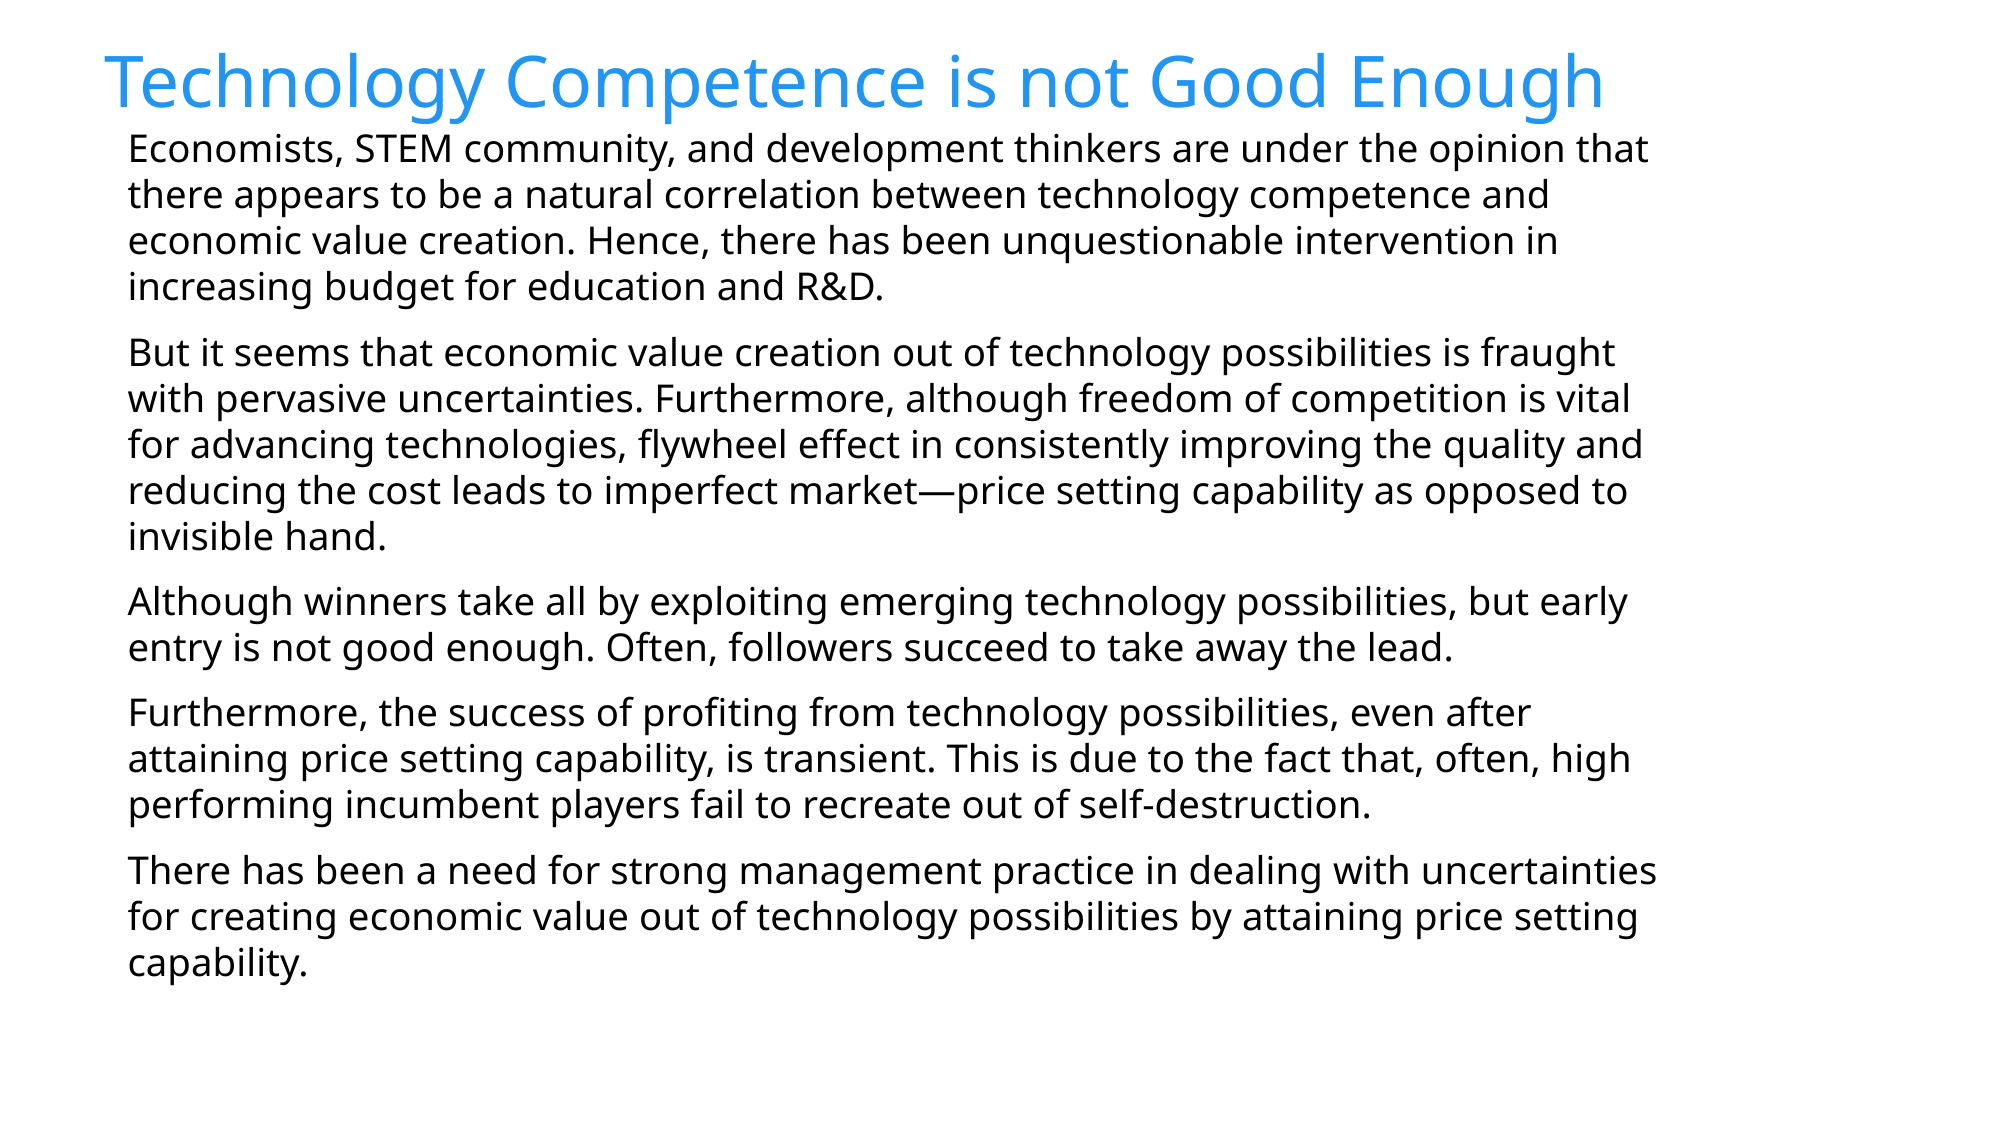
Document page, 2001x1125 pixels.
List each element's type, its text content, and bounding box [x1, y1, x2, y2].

list Economists, STEM community, and development thinkers are under the opinion that there appears to be a natural correlation between technology competence and economic value creation. Hence, there has been unquestionable intervention in increasing budget for education and R&D. But it seems that economic value creation out of technology possibilities is fraught with pervasive uncertainties. Furthermore, although freedom of competition is vital for advancing technologies, flywheel effect in consistently improving the quality and reducing the cost leads to imperfect market—price setting capability as opposed to invisible hand. Although winners take all by exploiting emerging technology possibilities, but early entry is not good enough. Often, followers succeed to take away the lead. Furthermore, the success of profiting from technology possibilities, even after attaining price setting capability, is transient. This is due to the fact that, often, high performing incumbent players fail to recreate out of self-destruction. There has been a need for strong management practice in dealing with uncertainties for creating economic value out of technology possibilities by attaining price setting capability. [112, 116, 1702, 997]
title Technology Competence is not Good Enough [89, 38, 1815, 131]
